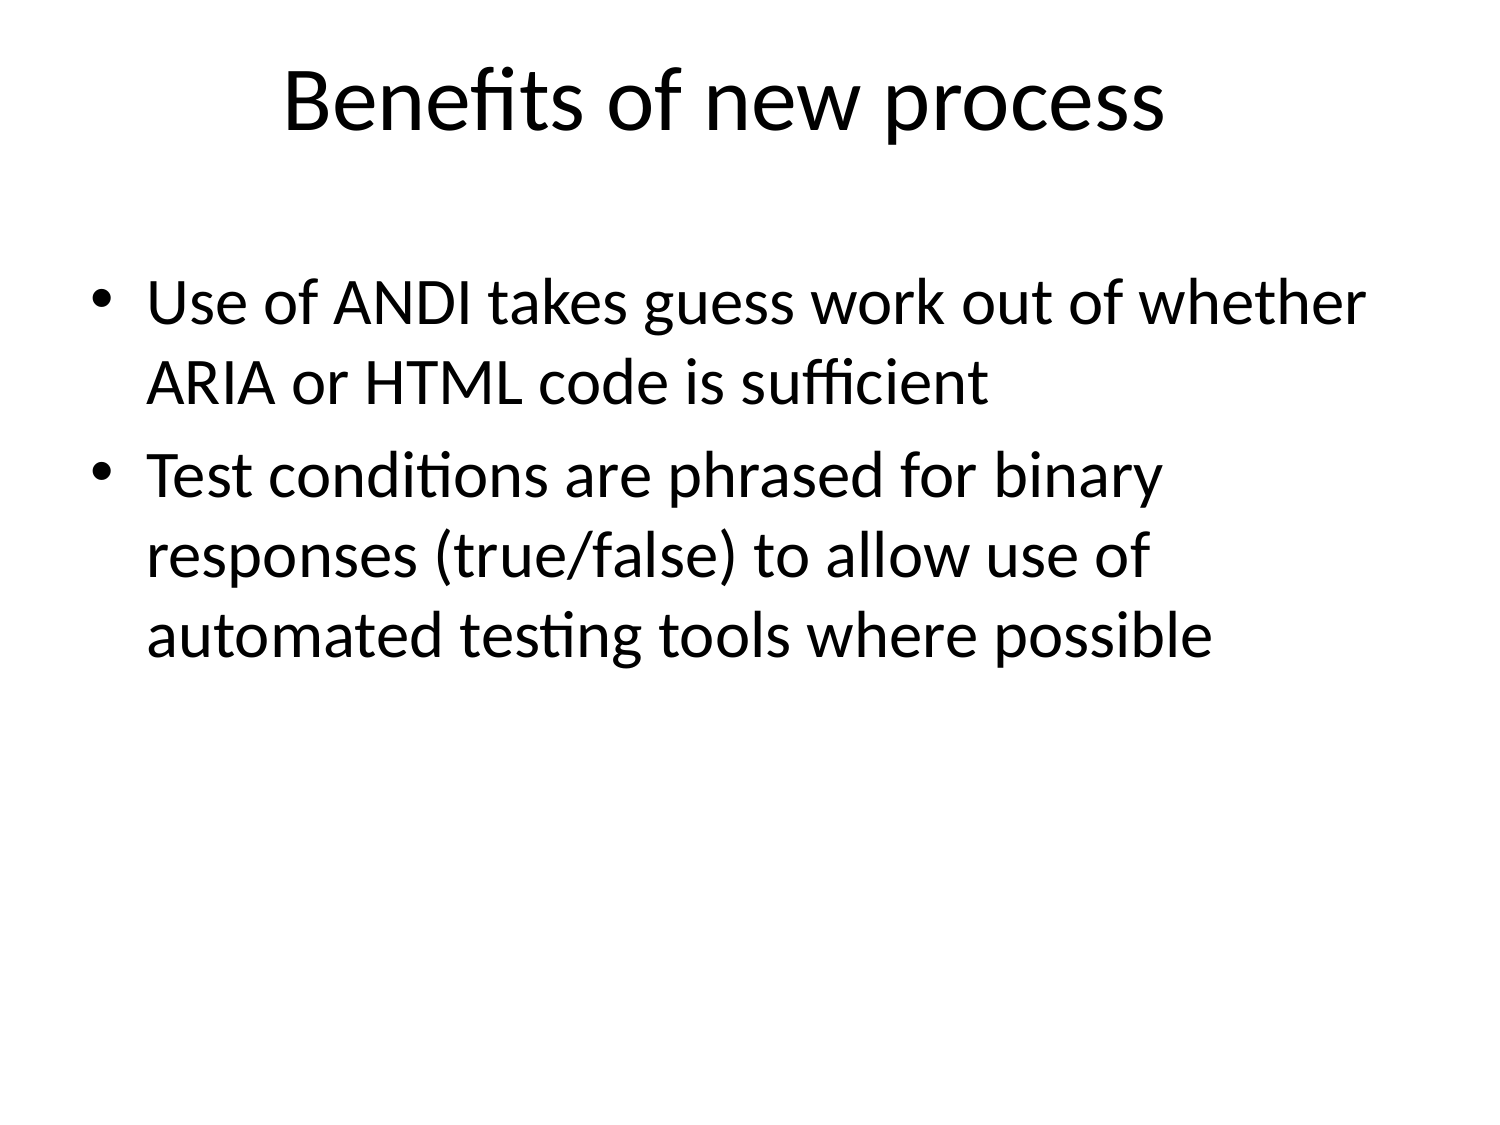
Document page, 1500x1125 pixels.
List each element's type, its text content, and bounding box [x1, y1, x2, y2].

title Benefits of new process [50, 0, 1400, 188]
list Use of ANDI takes guess work out of whether ARIA or HTML code is sufficient Test conditions are phrased for binary responses (true/false) to allow use of automated testing tools where possible [75, 249, 1425, 993]
